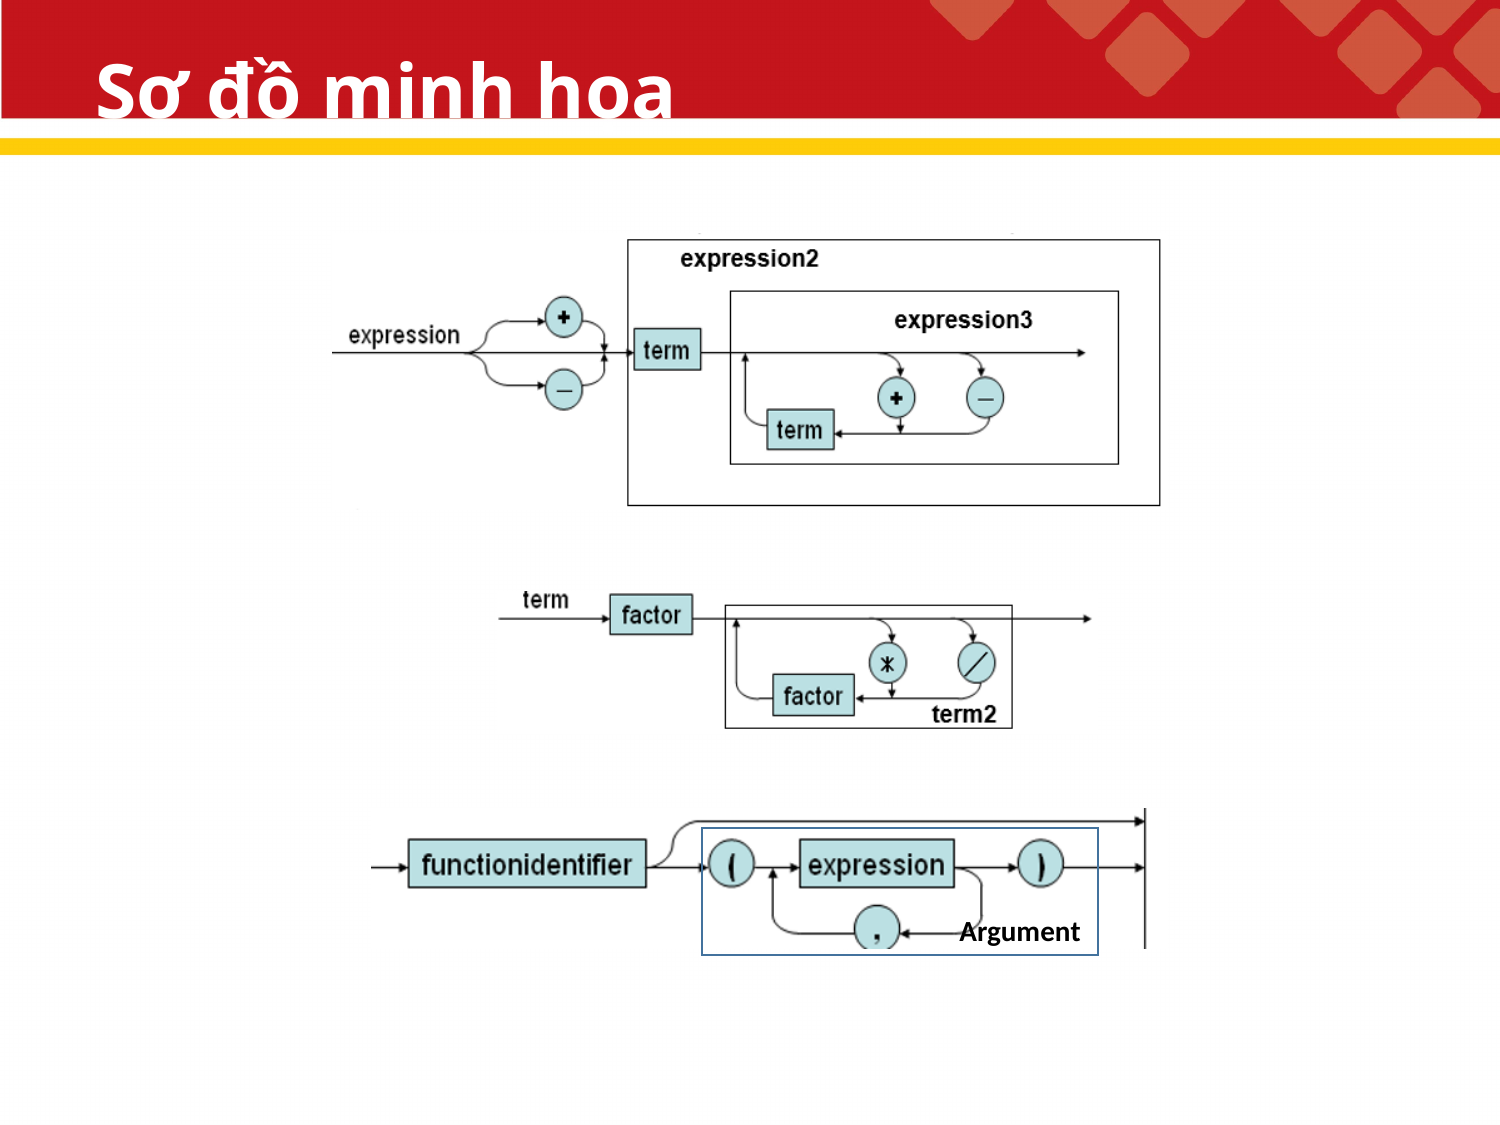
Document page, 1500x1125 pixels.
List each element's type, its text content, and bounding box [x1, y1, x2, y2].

title Sơ đồ minh họa [80, 0, 1397, 204]
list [332, 232, 1168, 510]
text_box Argument [944, 949, 1098, 955]
picture [0, 0, 1500, 1125]
text_box [701, 949, 1099, 956]
